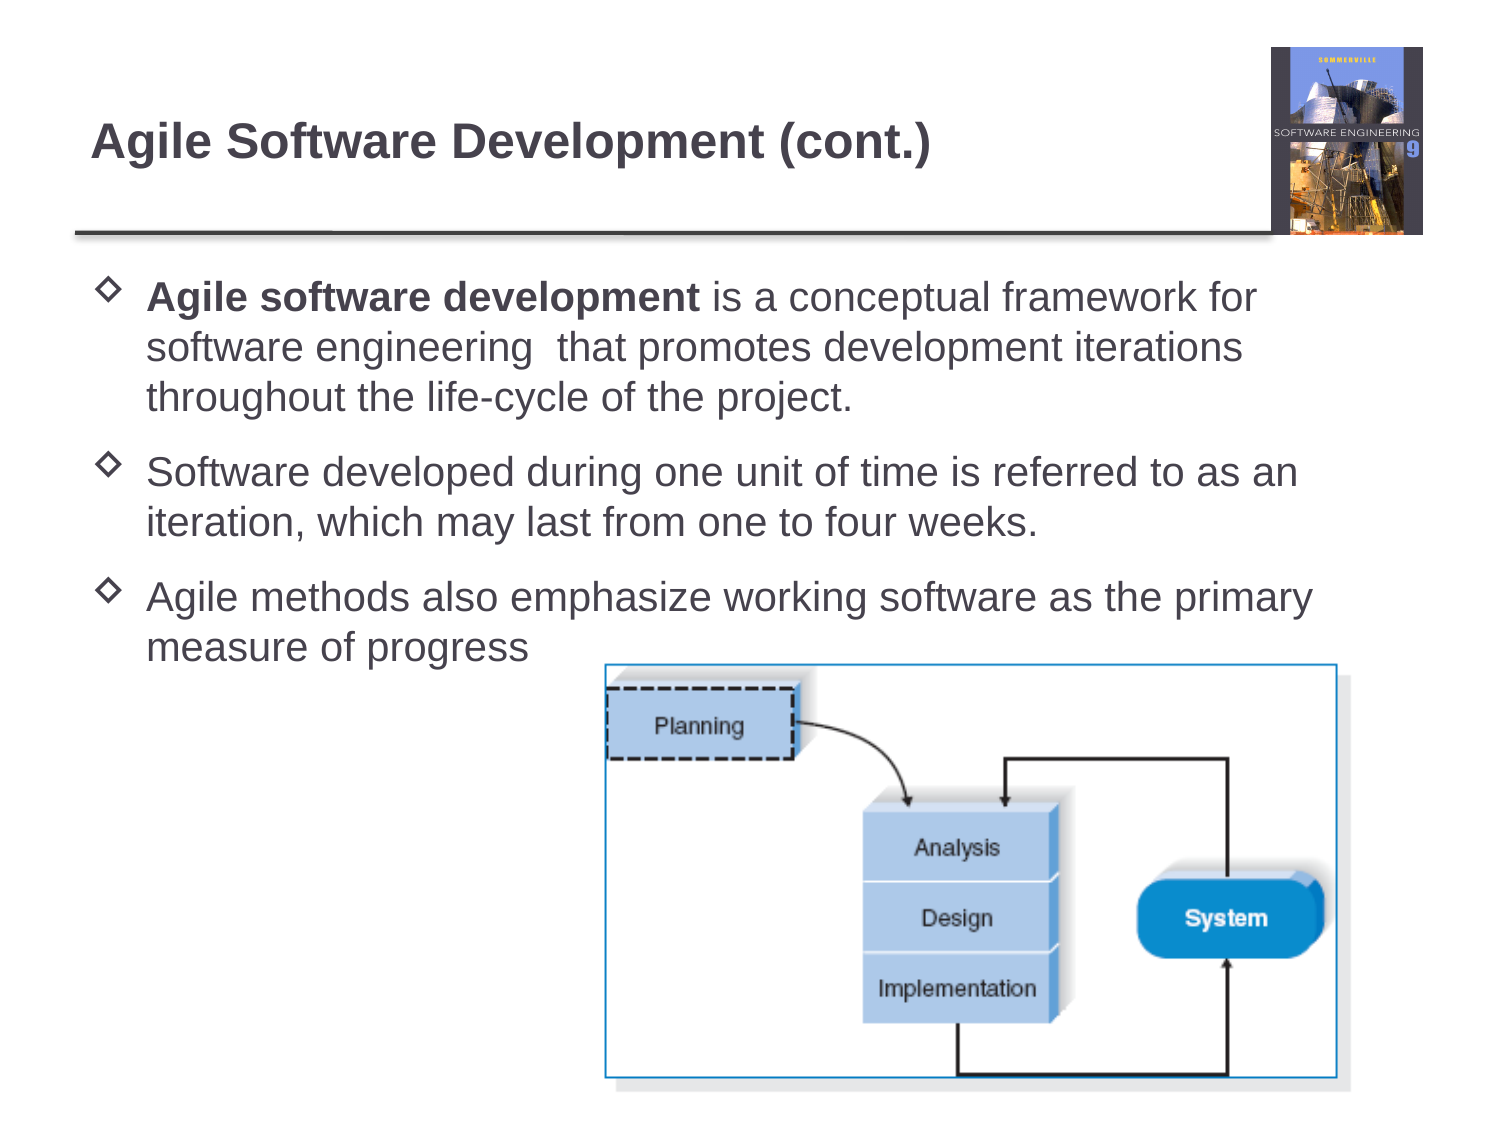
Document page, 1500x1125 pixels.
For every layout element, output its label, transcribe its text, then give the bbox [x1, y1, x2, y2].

picture [587, 649, 1357, 1097]
picture [1272, 47, 1423, 235]
title Agile Software Development (cont.) [74, 44, 1272, 233]
list Agile software development is a conceptual framework for software engineering that promotes development iterations throughout the life-cycle of the project. Software developed during one unit of time is referred to as an iteration, which may last from one to four weeks. Agile methods also emphasize working software as the primary measure of progress [75, 262, 1425, 1098]
